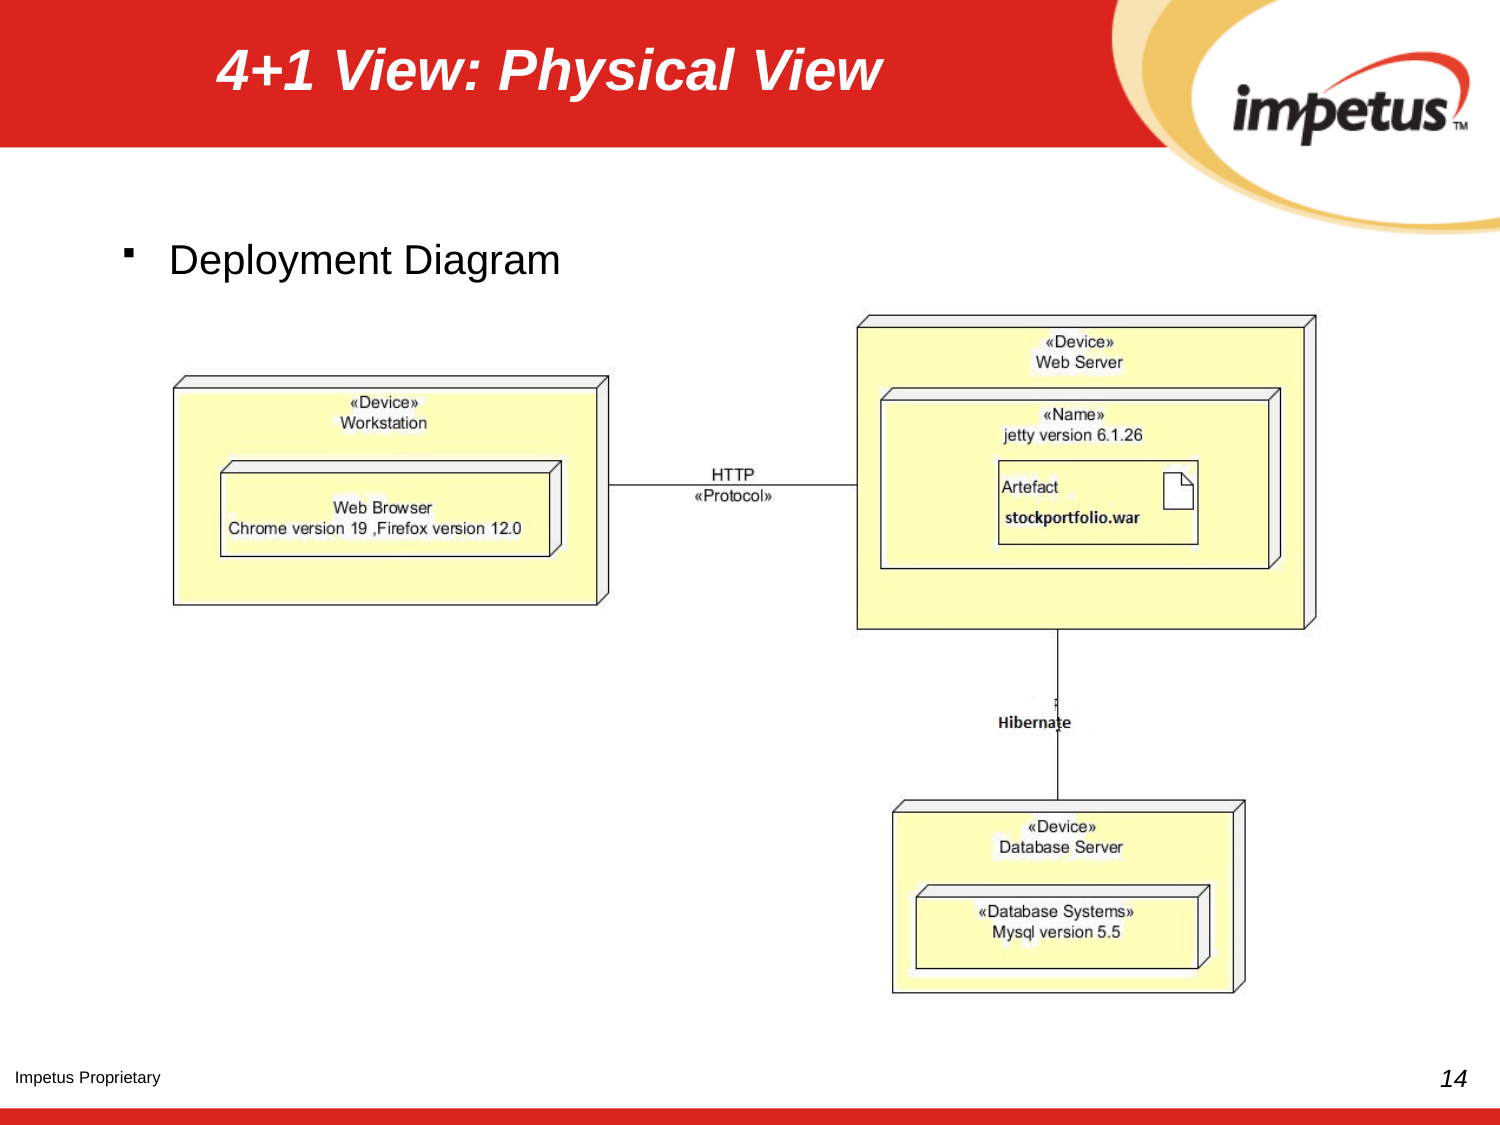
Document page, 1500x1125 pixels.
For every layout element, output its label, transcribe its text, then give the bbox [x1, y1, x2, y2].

footer Impetus Proprietary [0, 1059, 475, 1125]
slide_number 14 [1424, 1054, 1500, 1118]
picture [0, 0, 1500, 1125]
list Deployment Diagram [87, 224, 1353, 299]
title 4+1 View: Physical View [0, 12, 1101, 138]
